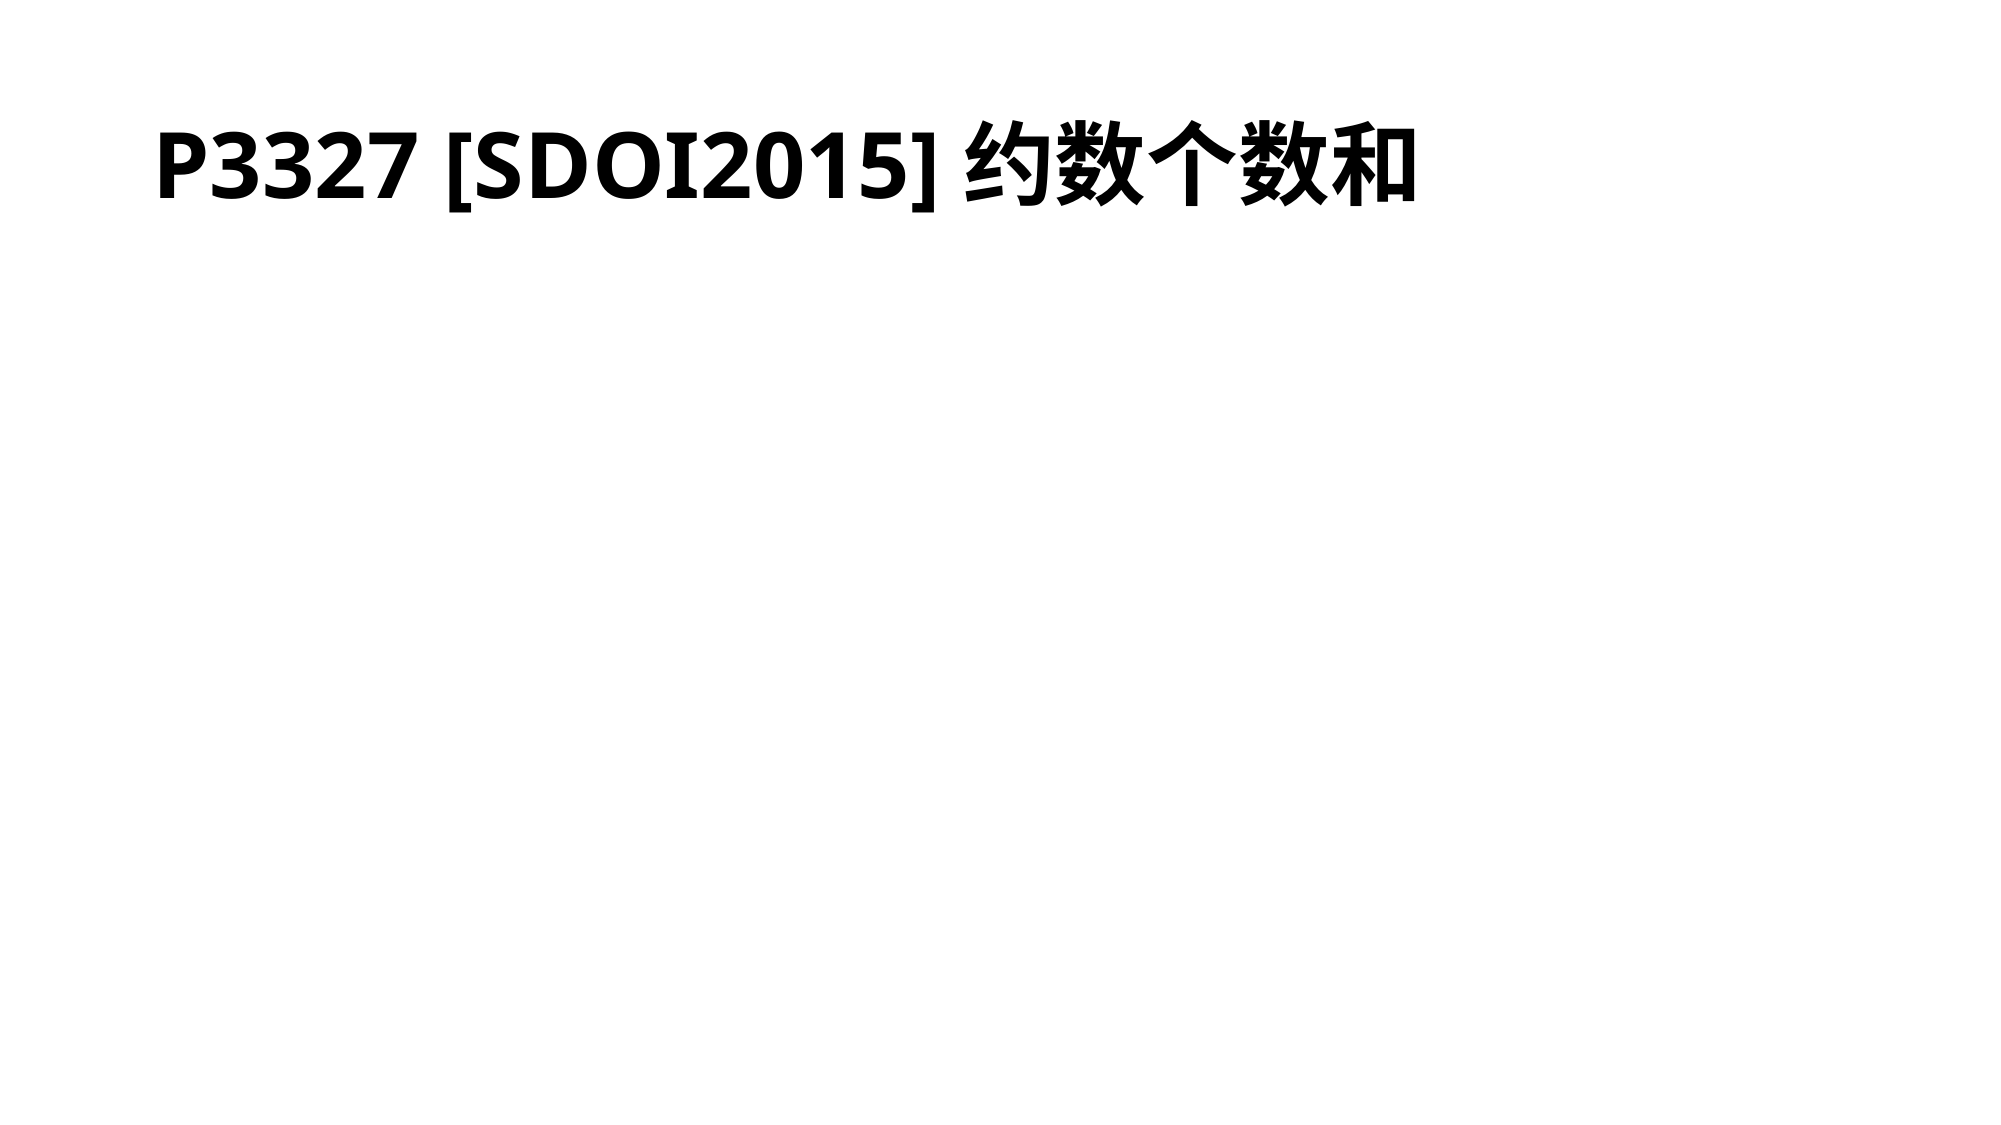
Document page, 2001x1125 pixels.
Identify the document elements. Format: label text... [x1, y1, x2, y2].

title P3327 [SDOI2015]约数个数和 [137, 59, 1863, 278]
